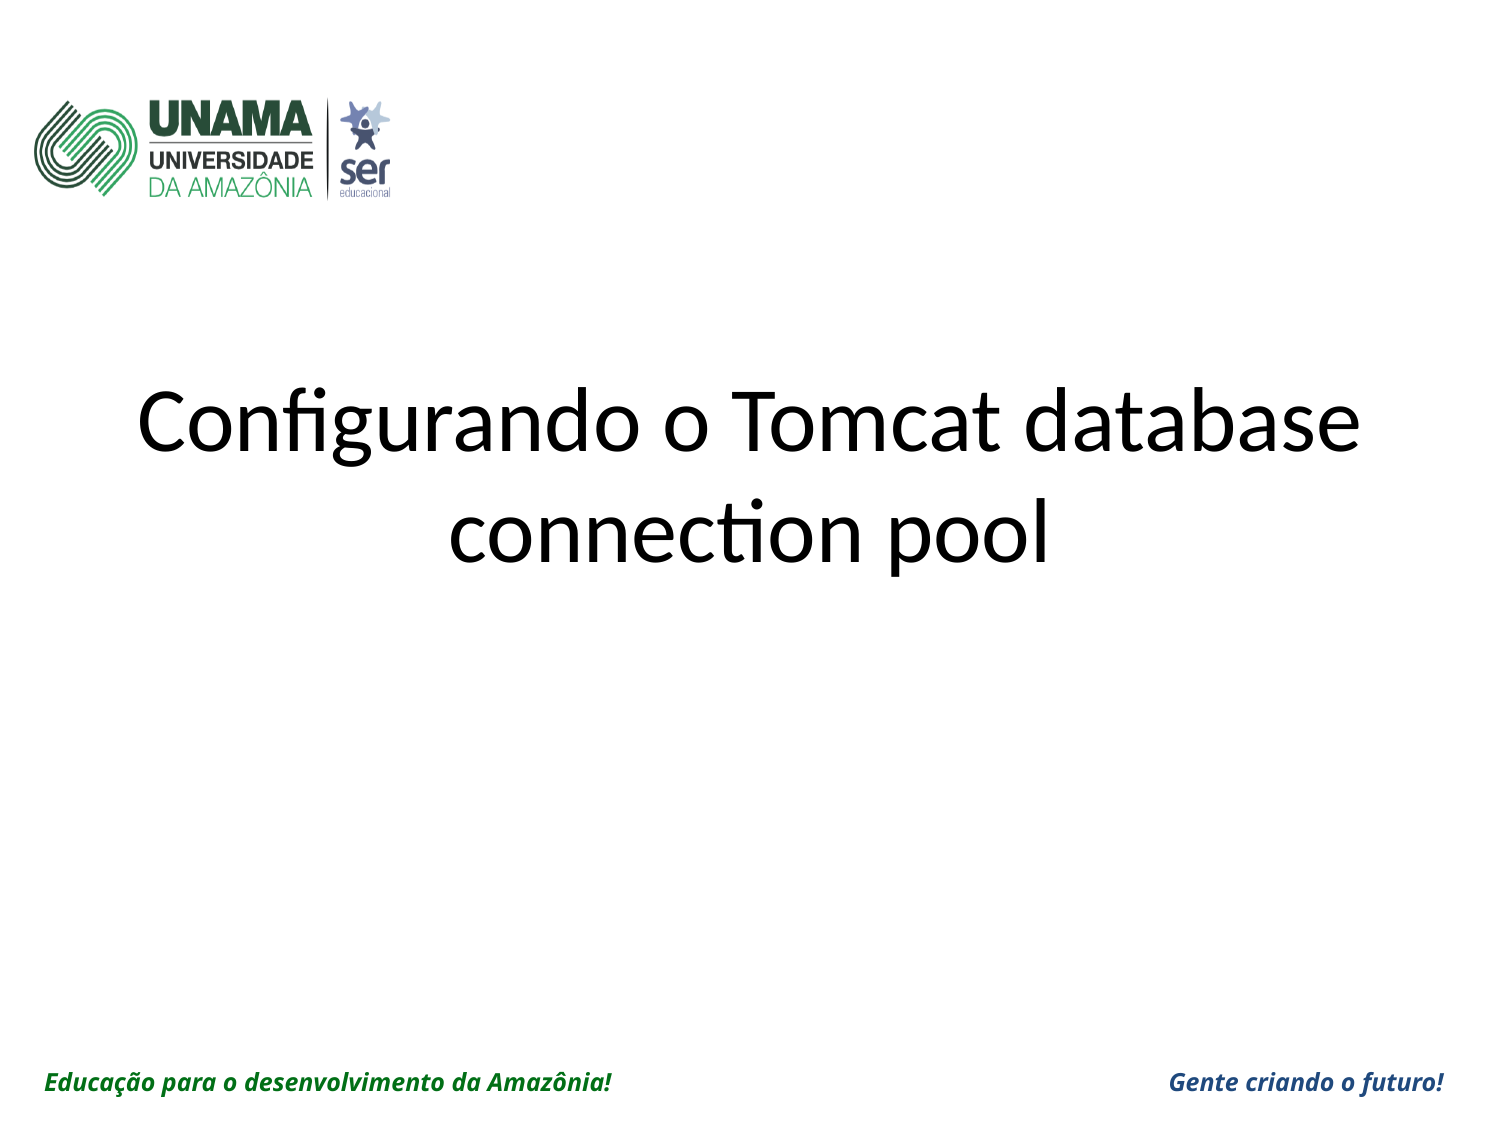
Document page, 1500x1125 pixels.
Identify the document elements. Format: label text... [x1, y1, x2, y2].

text_box Gente criando o futuro! [738, 1058, 1459, 1104]
picture [27, 75, 418, 230]
title Configurando o Tomcat database connection pool [112, 349, 1388, 591]
text_box Educação para o desenvolvimento da Amazônia! [29, 1058, 738, 1104]
